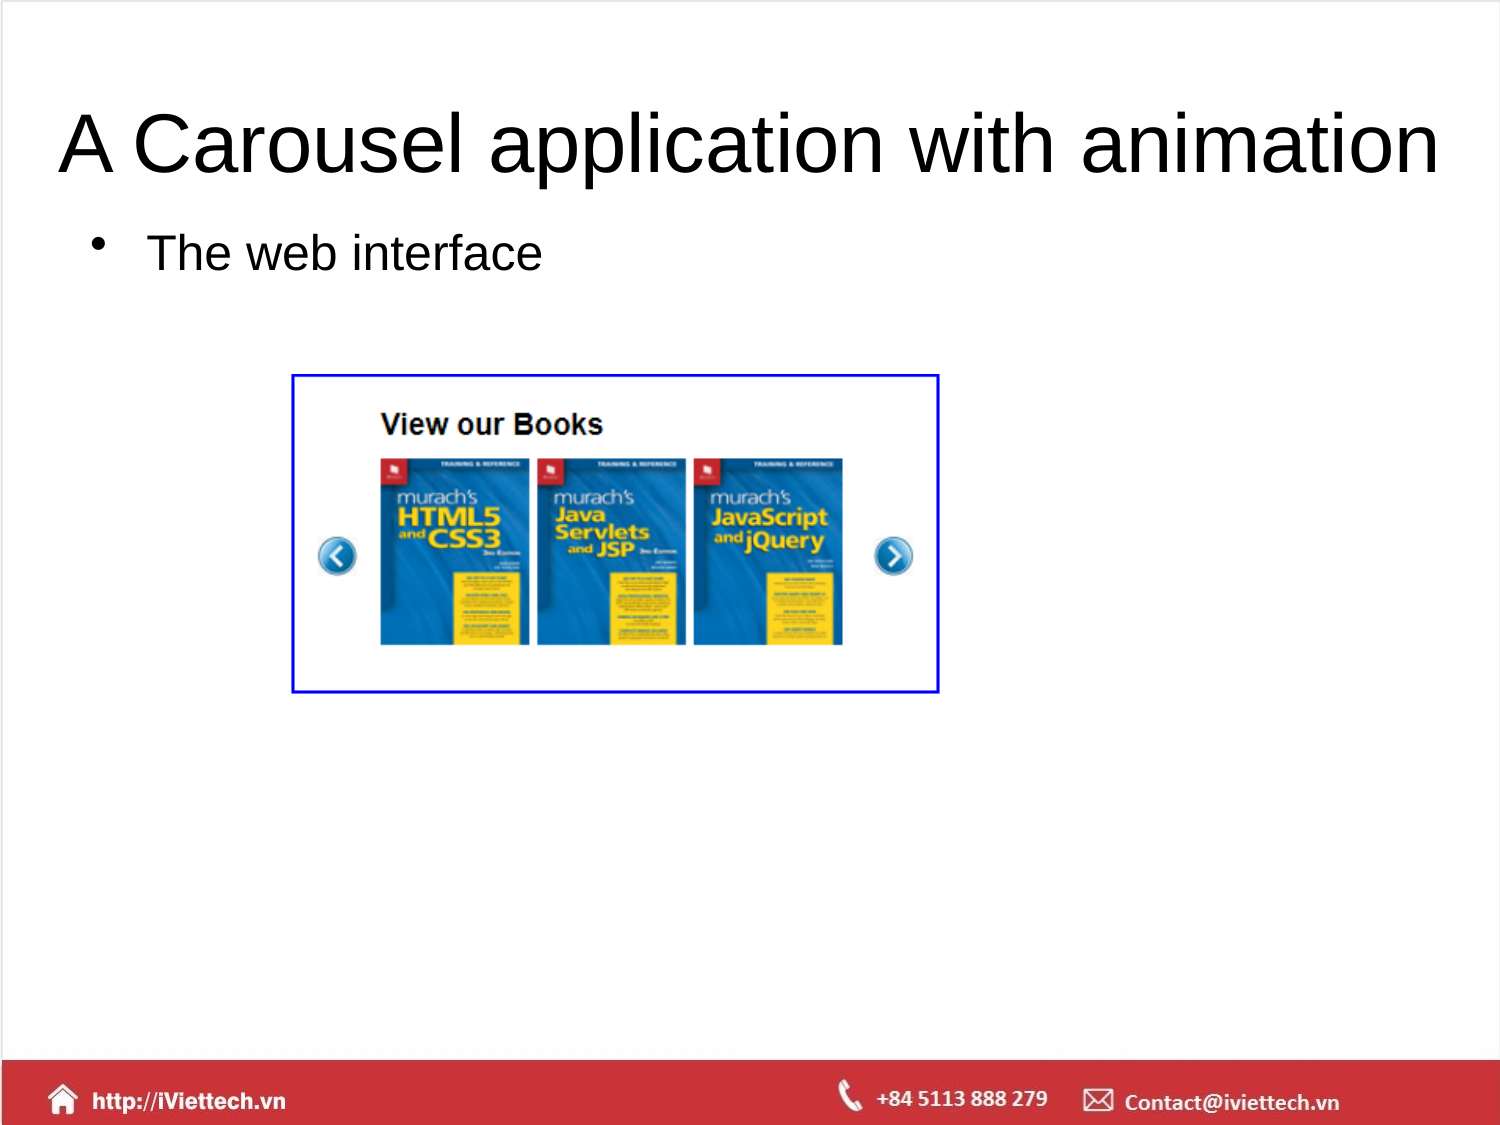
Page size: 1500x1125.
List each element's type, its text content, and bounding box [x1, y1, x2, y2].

picture [0, 0, 1500, 1125]
title A Carousel application with animation [37, 44, 1463, 233]
list The web interface [74, 212, 1426, 956]
